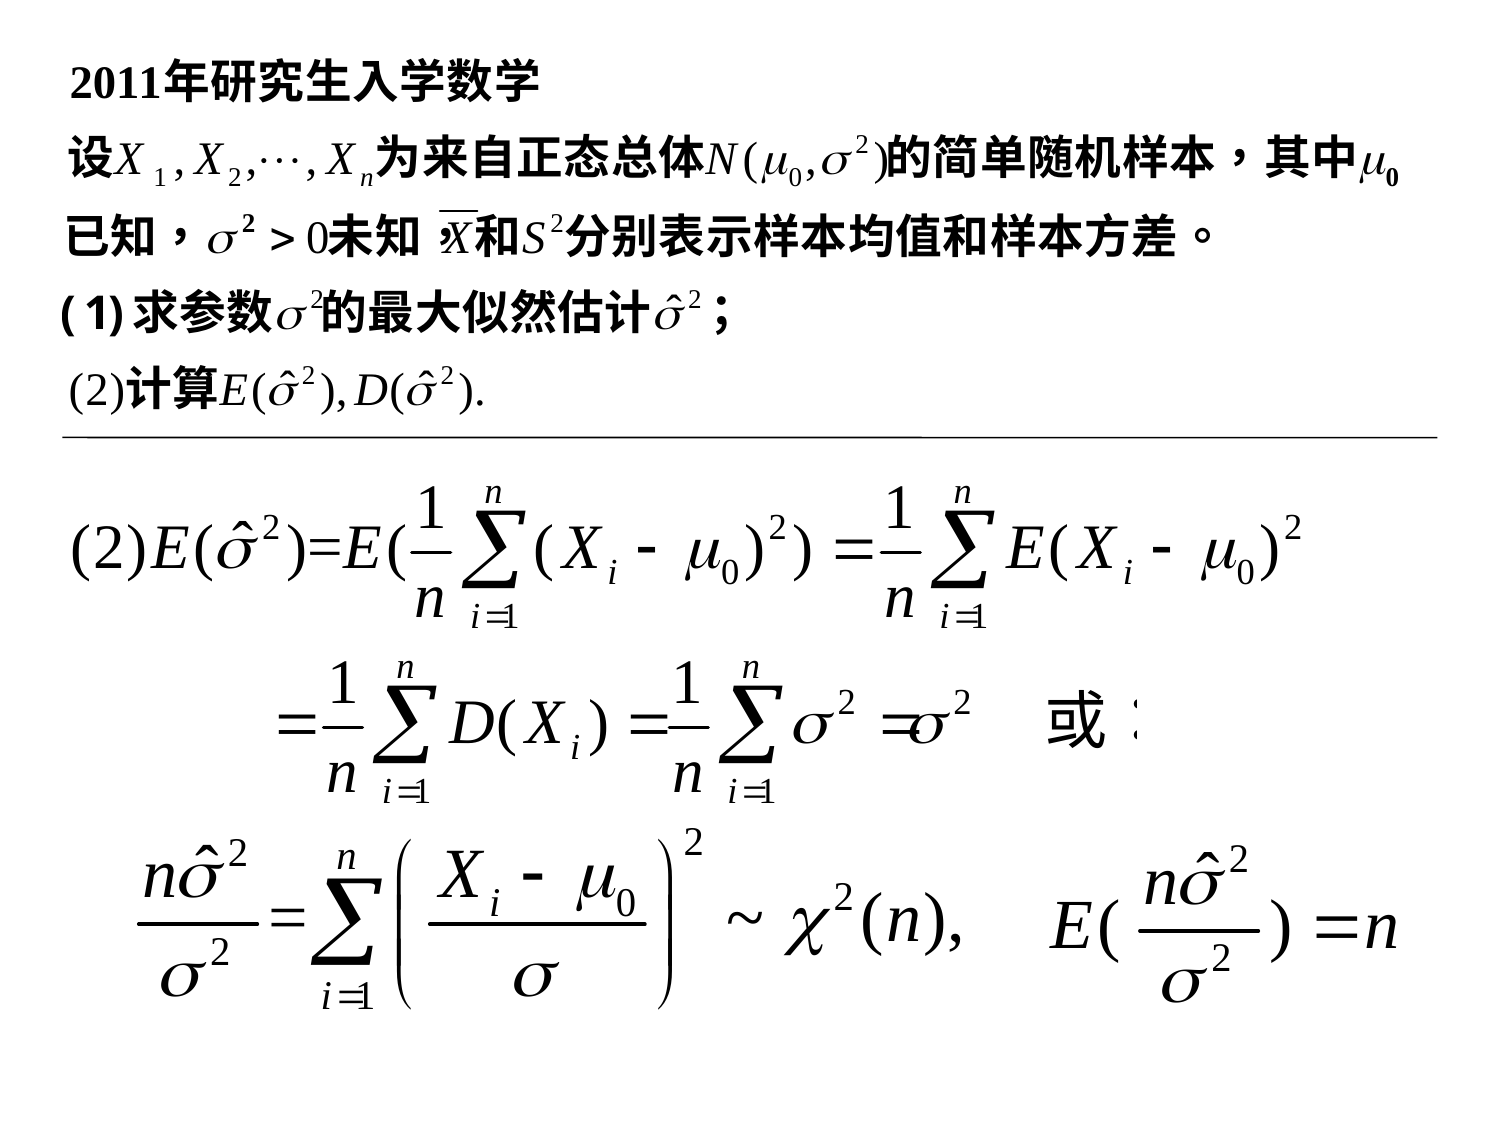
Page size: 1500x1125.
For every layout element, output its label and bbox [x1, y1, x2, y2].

picture [62, 462, 1321, 1025]
picture [1037, 824, 1412, 1019]
list [62, 51, 1413, 426]
